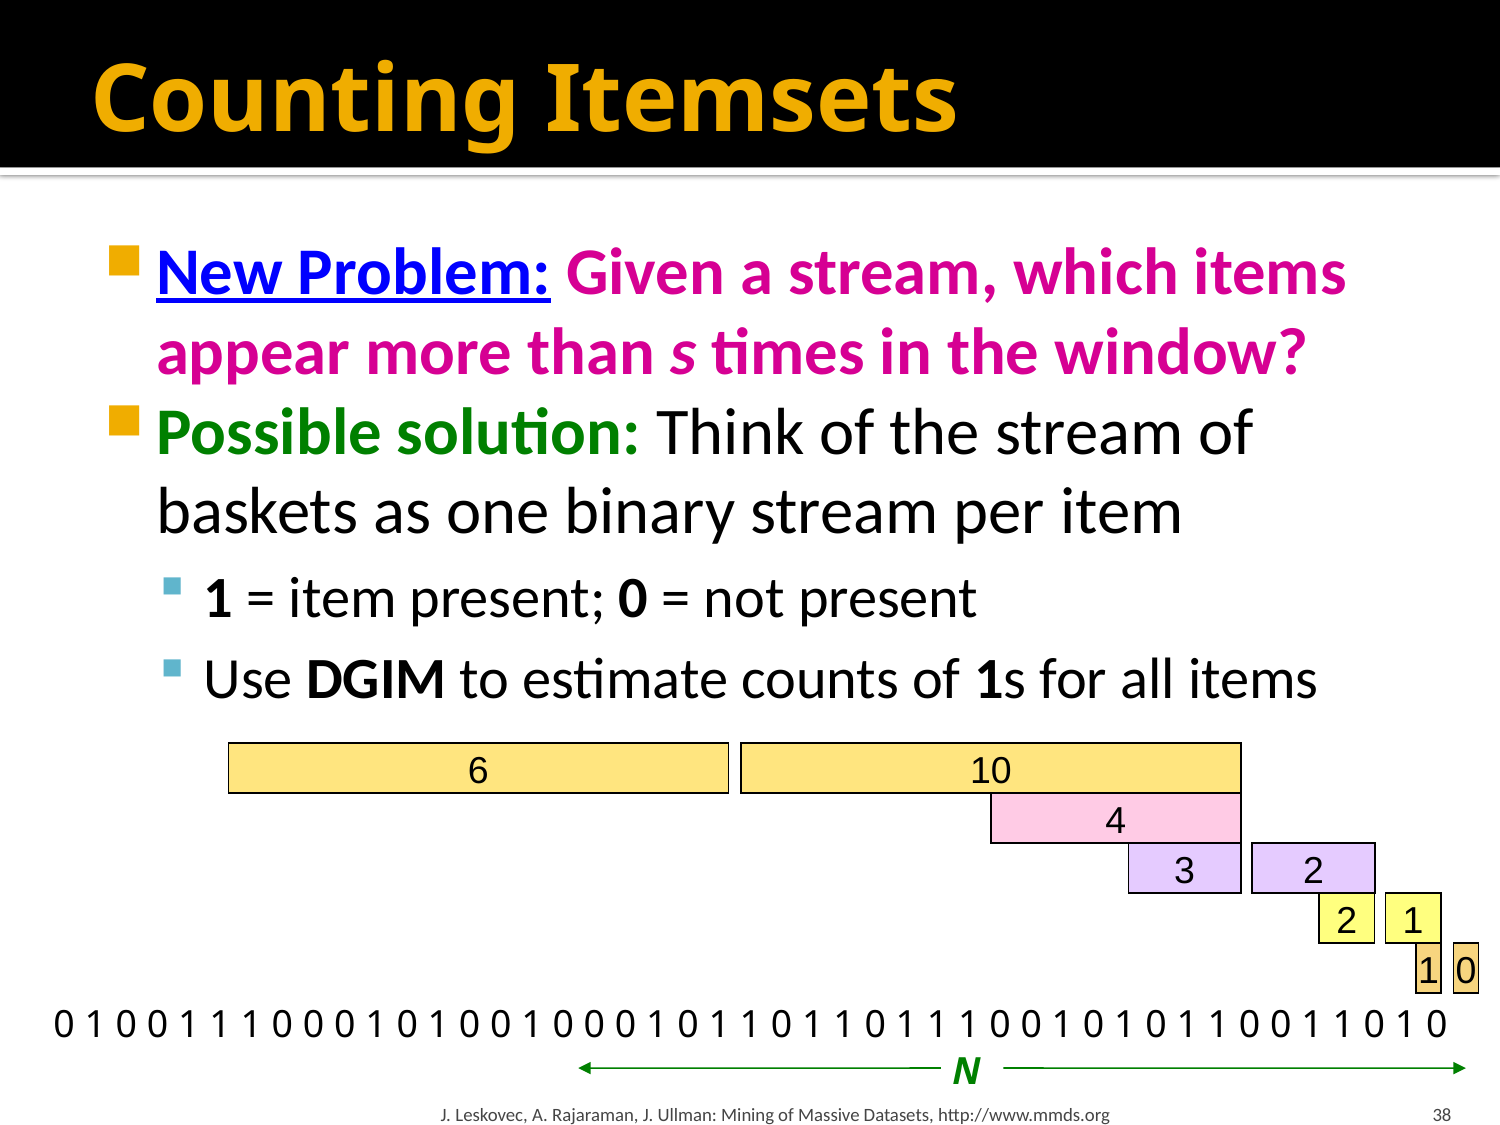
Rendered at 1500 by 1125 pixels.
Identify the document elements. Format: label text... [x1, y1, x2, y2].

slide_number 38 [1345, 1109, 1467, 1125]
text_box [15, 742, 1488, 1100]
list New Problem: Given a stream, which items appear more than s times in the window? Possible solution: Think of the stream of baskets as one binary stream per item 1 = item present; 0 = not present Use DGIM to estimate counts of 1s for all items [75, 212, 1425, 741]
footer J. Leskovec, A. Rajaraman, J. Ullman: Mining of Massive Datasets, http://www.mmds.org [433, 1109, 1337, 1125]
title Counting Itemsets [75, 12, 1425, 175]
